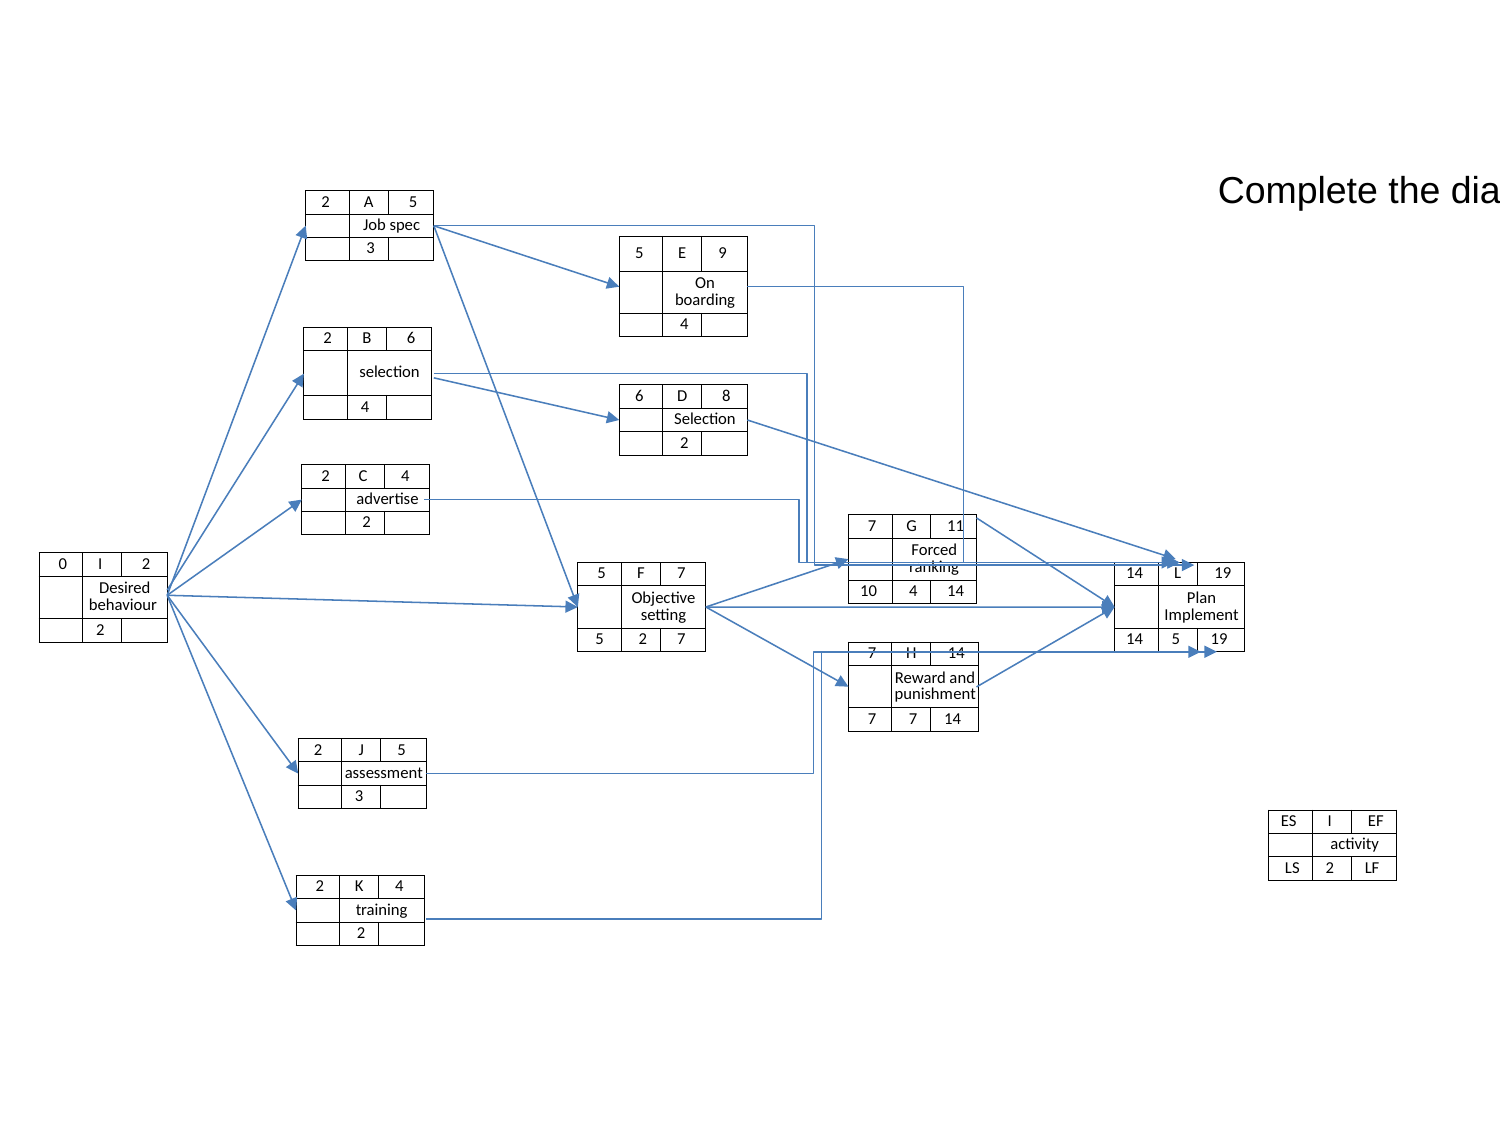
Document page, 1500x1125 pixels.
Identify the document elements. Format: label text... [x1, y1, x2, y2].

table_cell [310, 489, 345, 511]
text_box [166, 595, 297, 911]
table_header 7 [661, 574, 700, 585]
table_cell 14 [1118, 629, 1158, 649]
table_cell [1118, 586, 1158, 628]
table_cell [381, 786, 420, 808]
table_cell [578, 586, 621, 628]
table_cell 7 [661, 629, 700, 649]
table_header H [892, 643, 930, 649]
table_cell Plan Implement [1159, 586, 1244, 628]
table_cell [40, 577, 82, 618]
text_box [705, 574, 849, 605]
table_cell [852, 574, 892, 580]
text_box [166, 225, 306, 375]
table_header 2 [310, 328, 347, 350]
table_cell 4 [348, 396, 386, 419]
table_cell 10 [852, 581, 892, 603]
table_cell 3 [350, 238, 388, 260]
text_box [301, 595, 429, 608]
table_cell [310, 238, 349, 260]
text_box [425, 651, 1218, 920]
table_cell training [340, 899, 421, 922]
table_cell [297, 899, 339, 922]
table_header 19 [1198, 563, 1244, 585]
table_header A [350, 191, 388, 214]
table_cell selection [348, 351, 427, 395]
table_header F [622, 574, 660, 585]
table_cell advertise [346, 489, 427, 511]
table_cell Desired behaviour [83, 577, 160, 618]
table_header I [83, 553, 121, 576]
table_cell [379, 923, 424, 945]
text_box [976, 574, 1115, 606]
table_header 4 [385, 465, 427, 488]
table_cell [310, 396, 347, 419]
table_cell [310, 512, 345, 534]
table_cell Objective setting [622, 586, 700, 628]
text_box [433, 225, 620, 287]
table_cell 5 [578, 629, 621, 649]
table_header 5 [582, 574, 621, 585]
table_header 0 [40, 553, 82, 576]
table_header B [348, 328, 386, 350]
text_box Complete the diagram [1203, 158, 1500, 219]
table_cell 19 [1198, 629, 1244, 651]
table_header EF [1352, 811, 1396, 833]
table_header 14 [1118, 574, 1158, 585]
table_header 2 [306, 191, 349, 214]
table_header 5 [389, 191, 433, 214]
table_cell [1269, 834, 1312, 856]
table_header 2 [122, 553, 160, 576]
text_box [433, 574, 579, 608]
table_header 5 [381, 739, 419, 761]
table_header 6 [387, 328, 427, 350]
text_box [433, 377, 620, 421]
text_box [433, 373, 742, 498]
table_cell LF [1352, 857, 1396, 880]
table_cell [387, 396, 426, 419]
table_cell [389, 238, 427, 260]
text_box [423, 499, 741, 563]
table_header ES [1269, 811, 1312, 833]
table_header 2 [303, 739, 341, 761]
table_header 4 [379, 876, 420, 898]
table_header C [346, 465, 384, 488]
table_cell [301, 786, 341, 808]
table_cell 3 [342, 786, 380, 808]
table_cell 4 [893, 581, 930, 603]
table_header 14 [931, 643, 971, 649]
table_cell Job spec [350, 215, 433, 237]
table_cell [122, 619, 160, 642]
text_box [747, 286, 1180, 422]
table_header J [342, 739, 380, 761]
table_cell 2 [1313, 857, 1351, 880]
table_cell 2 [346, 512, 384, 534]
table_cell [297, 923, 339, 945]
table_cell [301, 762, 341, 785]
table_header I [1313, 811, 1351, 833]
table_cell [306, 215, 349, 237]
table_header L [1159, 570, 1197, 585]
table_cell 2 [340, 923, 378, 945]
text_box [166, 499, 302, 593]
table_header 2 [301, 876, 339, 898]
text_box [433, 225, 1195, 566]
table_cell 2 [622, 629, 660, 649]
table_cell LS [1269, 857, 1312, 880]
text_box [976, 608, 1115, 649]
table_cell [40, 619, 82, 642]
table_cell 14 [931, 581, 971, 603]
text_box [705, 612, 849, 649]
table_cell 5 [1159, 629, 1197, 649]
table_header K [340, 876, 378, 898]
table_cell assessment [342, 762, 420, 785]
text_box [747, 419, 1176, 560]
table_cell [310, 351, 347, 395]
table_header 7 [852, 643, 891, 649]
table_cell [385, 512, 418, 534]
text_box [166, 373, 305, 503]
table_header 2 [310, 465, 345, 488]
table_cell 2 [83, 619, 121, 642]
table_cell Forced ranking [893, 574, 971, 580]
table_cell activity [1313, 834, 1396, 856]
